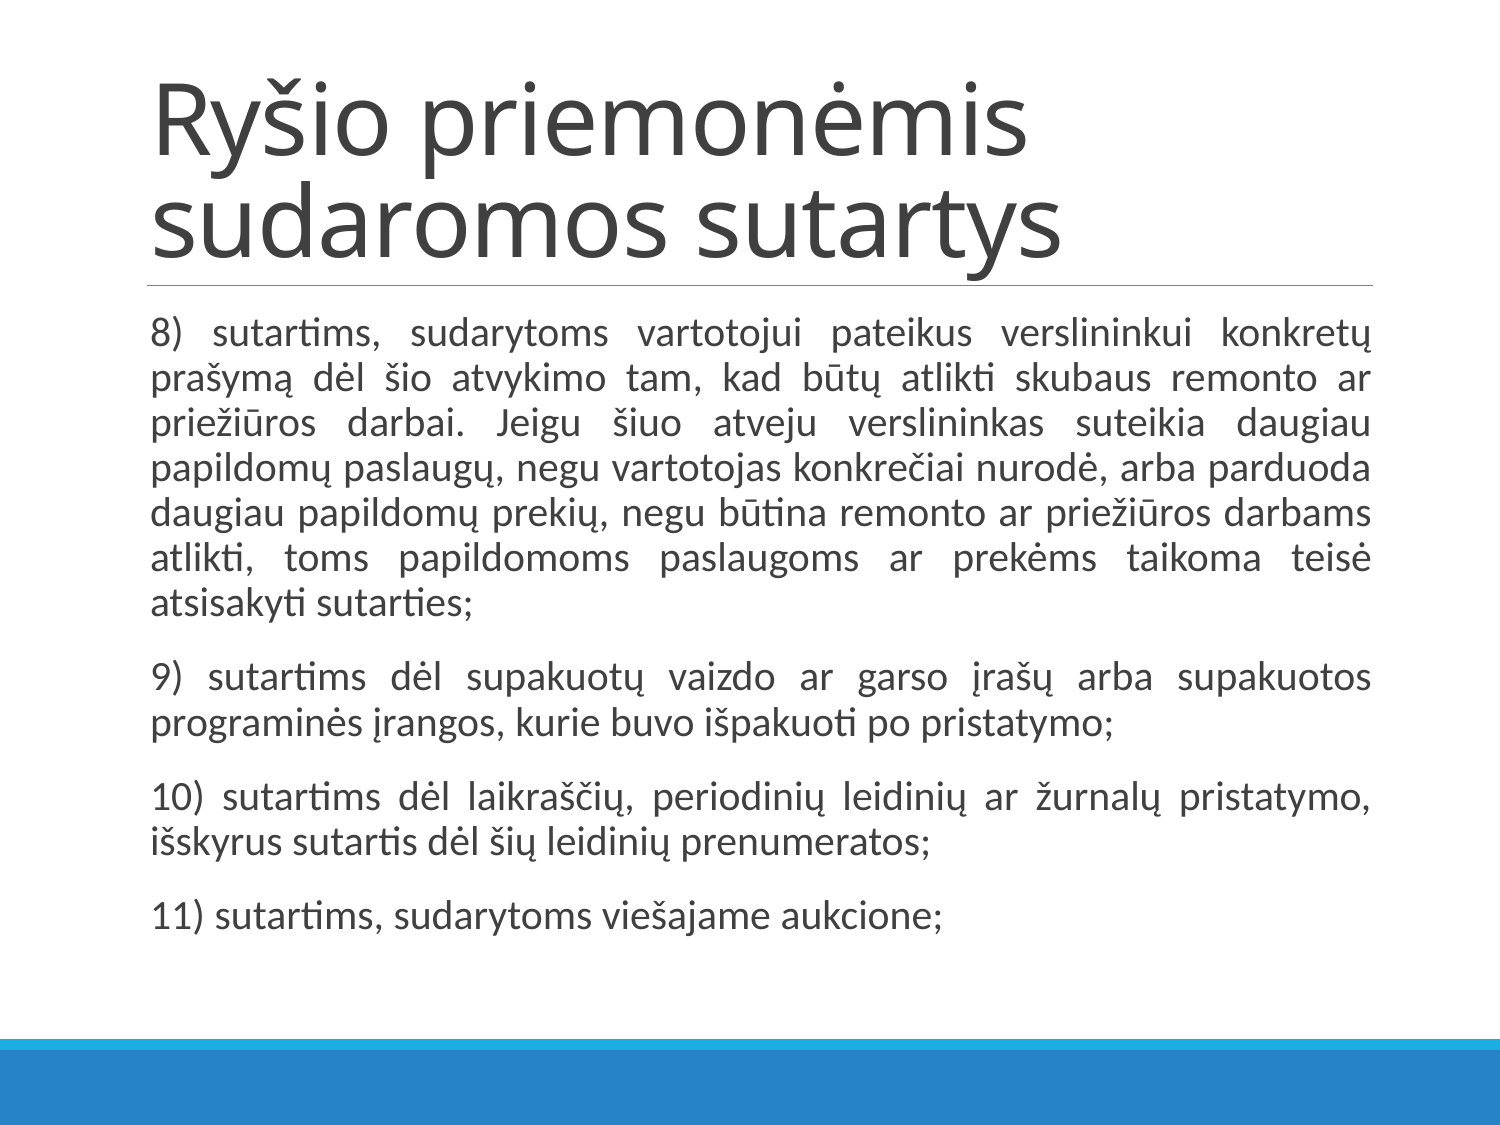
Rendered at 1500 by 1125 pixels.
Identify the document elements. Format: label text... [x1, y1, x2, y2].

title Ryšio priemonėmis sudaromos sutartys [135, 47, 1373, 285]
list 8) sutartims, sudarytoms vartotojui pateikus verslininkui konkretų prašymą dėl šio atvykimo tam, kad būtų atlikti skubaus remonto ar priežiūros darbai. Jeigu šiuo atveju verslininkas suteikia daugiau papildomų paslaugų, negu vartotojas konkrečiai nurodė, arba parduoda daugiau papildomų prekių, negu būtina remonto ar priežiūros darbams atlikti, toms papildomoms paslaugoms ar prekėms taikoma teisė atsisakyti sutarties; 9) sutartims dėl supakuotų vaizdo ar garso įrašų arba supakuotos programinės įrangos, kurie buvo išpakuoti po pristatymo; 10) sutartims dėl laikraščių, periodinių leidinių ar žurnalų pristatymo, išskyrus sutartis dėl šių leidinių prenumeratos; 11) sutartims, sudarytoms viešajame aukcione; [135, 302, 1373, 963]
